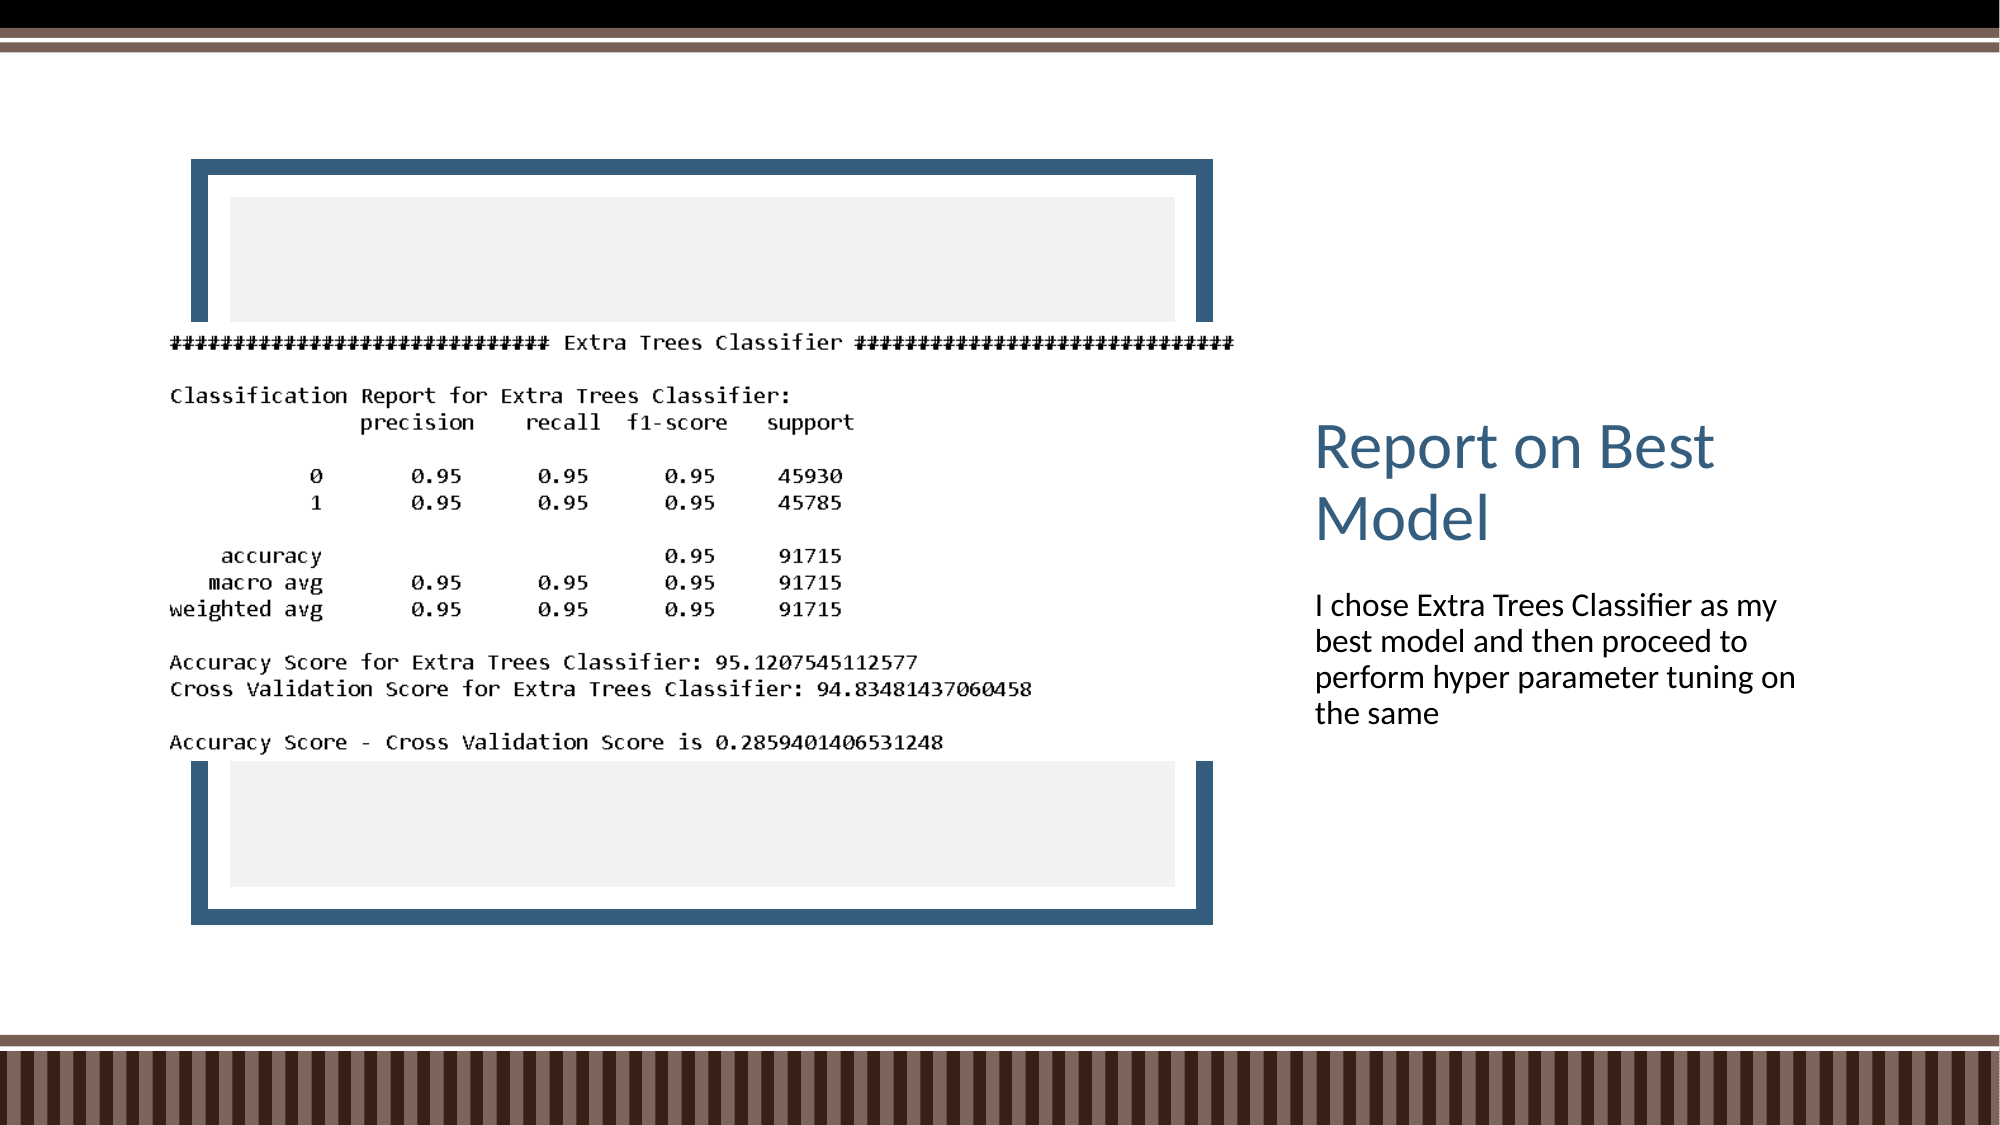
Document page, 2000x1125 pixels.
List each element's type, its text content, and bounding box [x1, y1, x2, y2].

title Report on Best Model [1299, 224, 1813, 563]
picture [155, 197, 1244, 888]
list I chose Extra Trees Classifier as my best model and then proceed to perform hyper parameter tuning on the same [1299, 580, 1813, 875]
